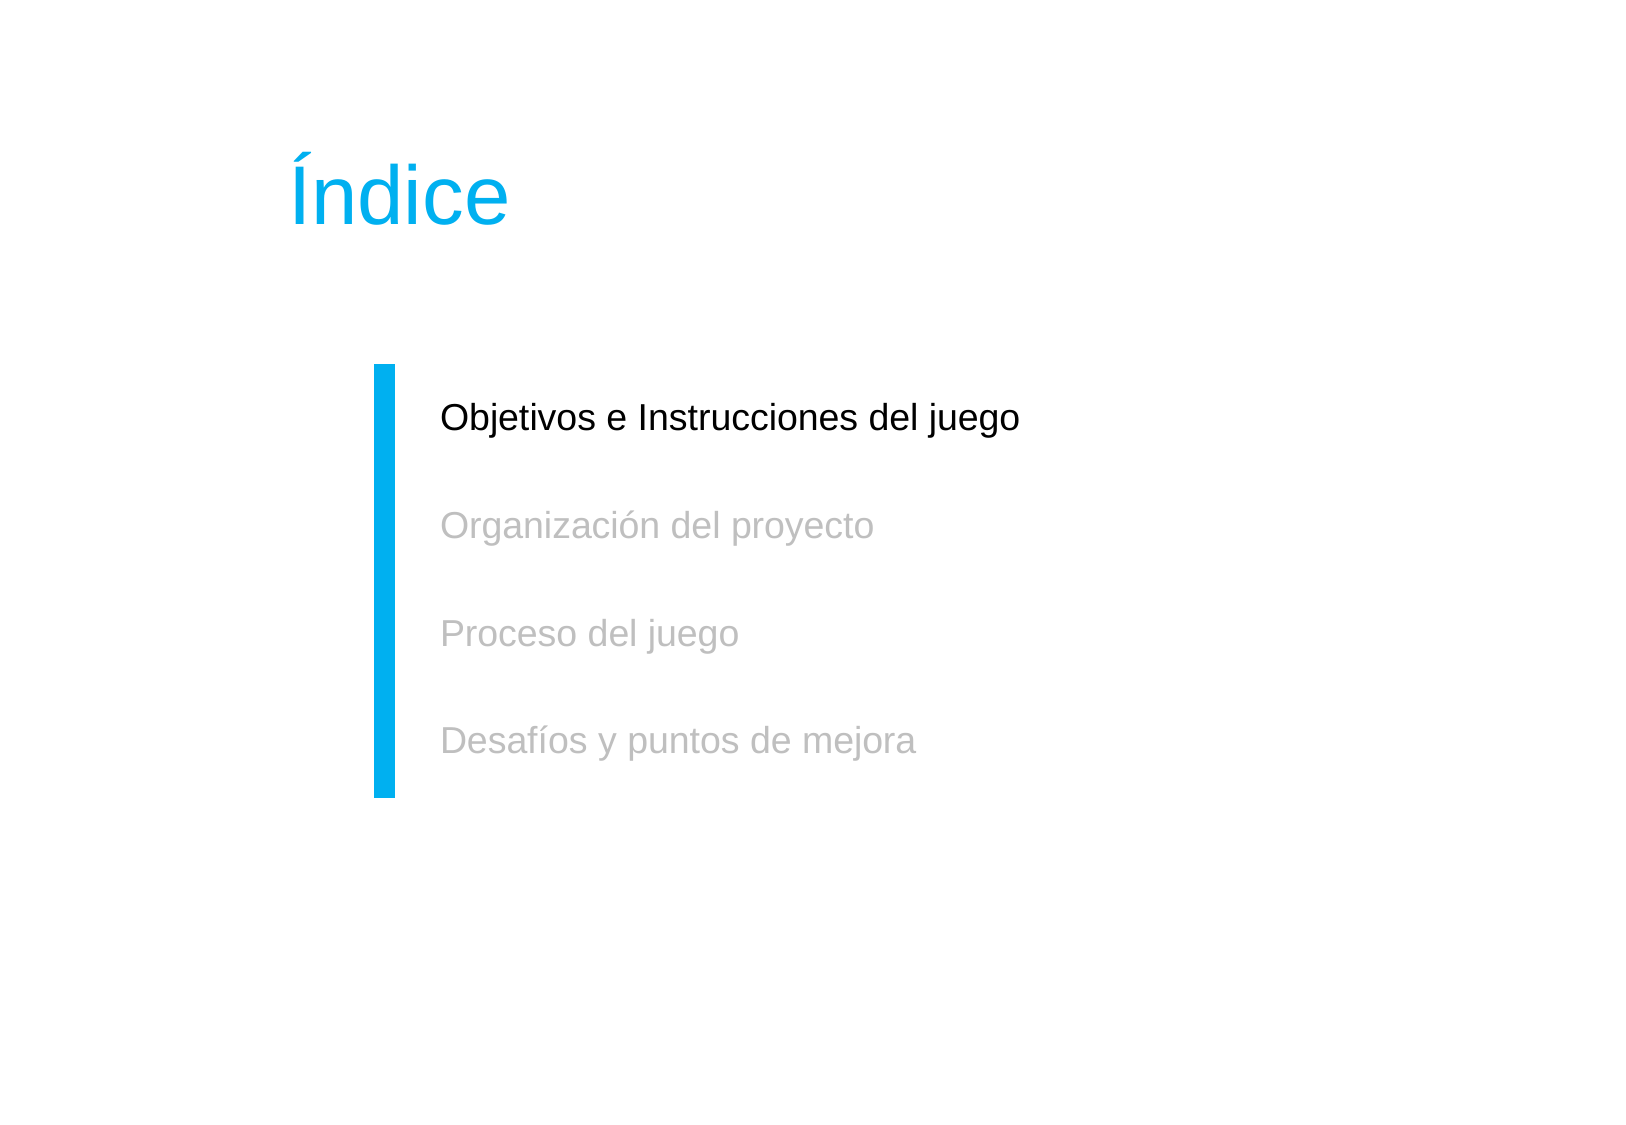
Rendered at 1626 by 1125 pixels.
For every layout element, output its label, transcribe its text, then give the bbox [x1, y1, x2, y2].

list Desafíos y puntos de mejora [425, 687, 1333, 796]
list Índice [273, 145, 918, 278]
list Proceso del juego [425, 580, 1333, 687]
list Organización del proyecto [425, 472, 1333, 580]
list Objetivos e Instrucciones del juego [425, 364, 1333, 472]
